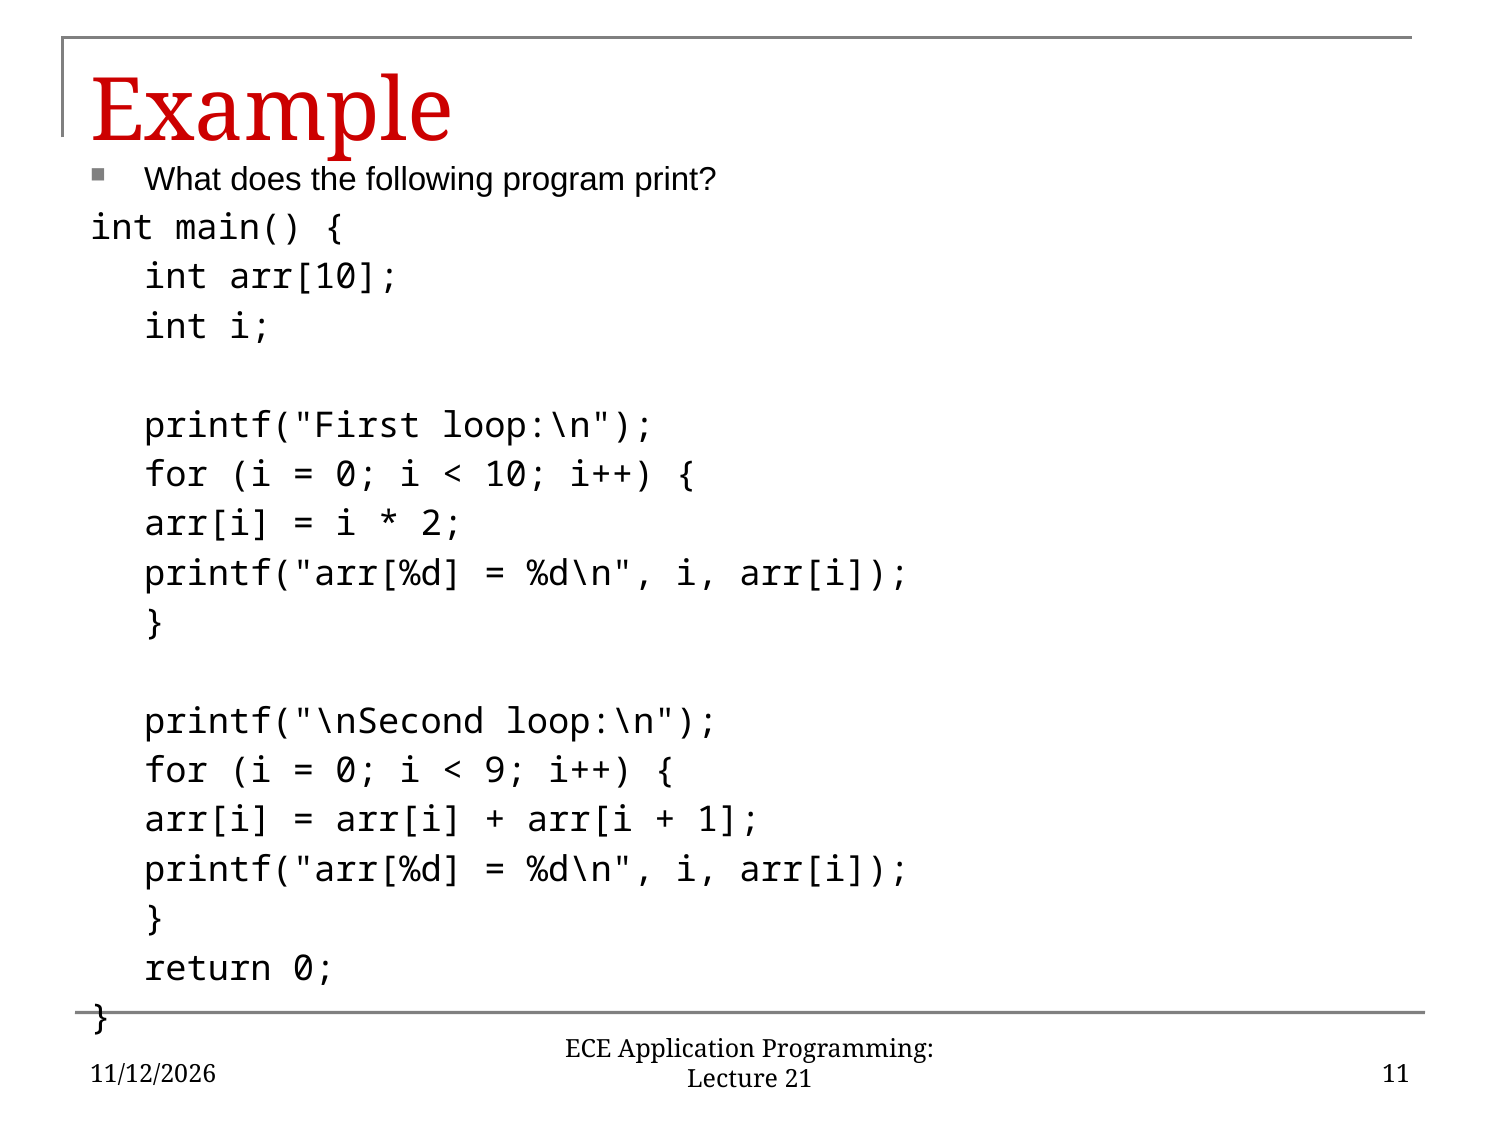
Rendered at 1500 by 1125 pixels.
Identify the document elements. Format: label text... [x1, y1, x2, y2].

slide_number 11 [1074, 1023, 1426, 1100]
footer ECE Application Programming: Lecture 21 [512, 1024, 988, 1101]
title Example [75, 45, 1425, 149]
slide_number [74, 1023, 426, 1100]
list What does the following program print? int main() { int arr[10]; int i; printf("First loop:\n"); for (i = 0; i < 10; i++) { arr[i] = i * 2; printf("arr[%d] = %d\n", i, arr[i]); } printf("\nSecond loop:\n"); for (i = 0; i < 9; i++) { arr[i] = arr[i] + arr[i + 1]; printf("arr[%d] = %d\n", i, arr[i]); } return 0; } [75, 149, 1425, 1050]
